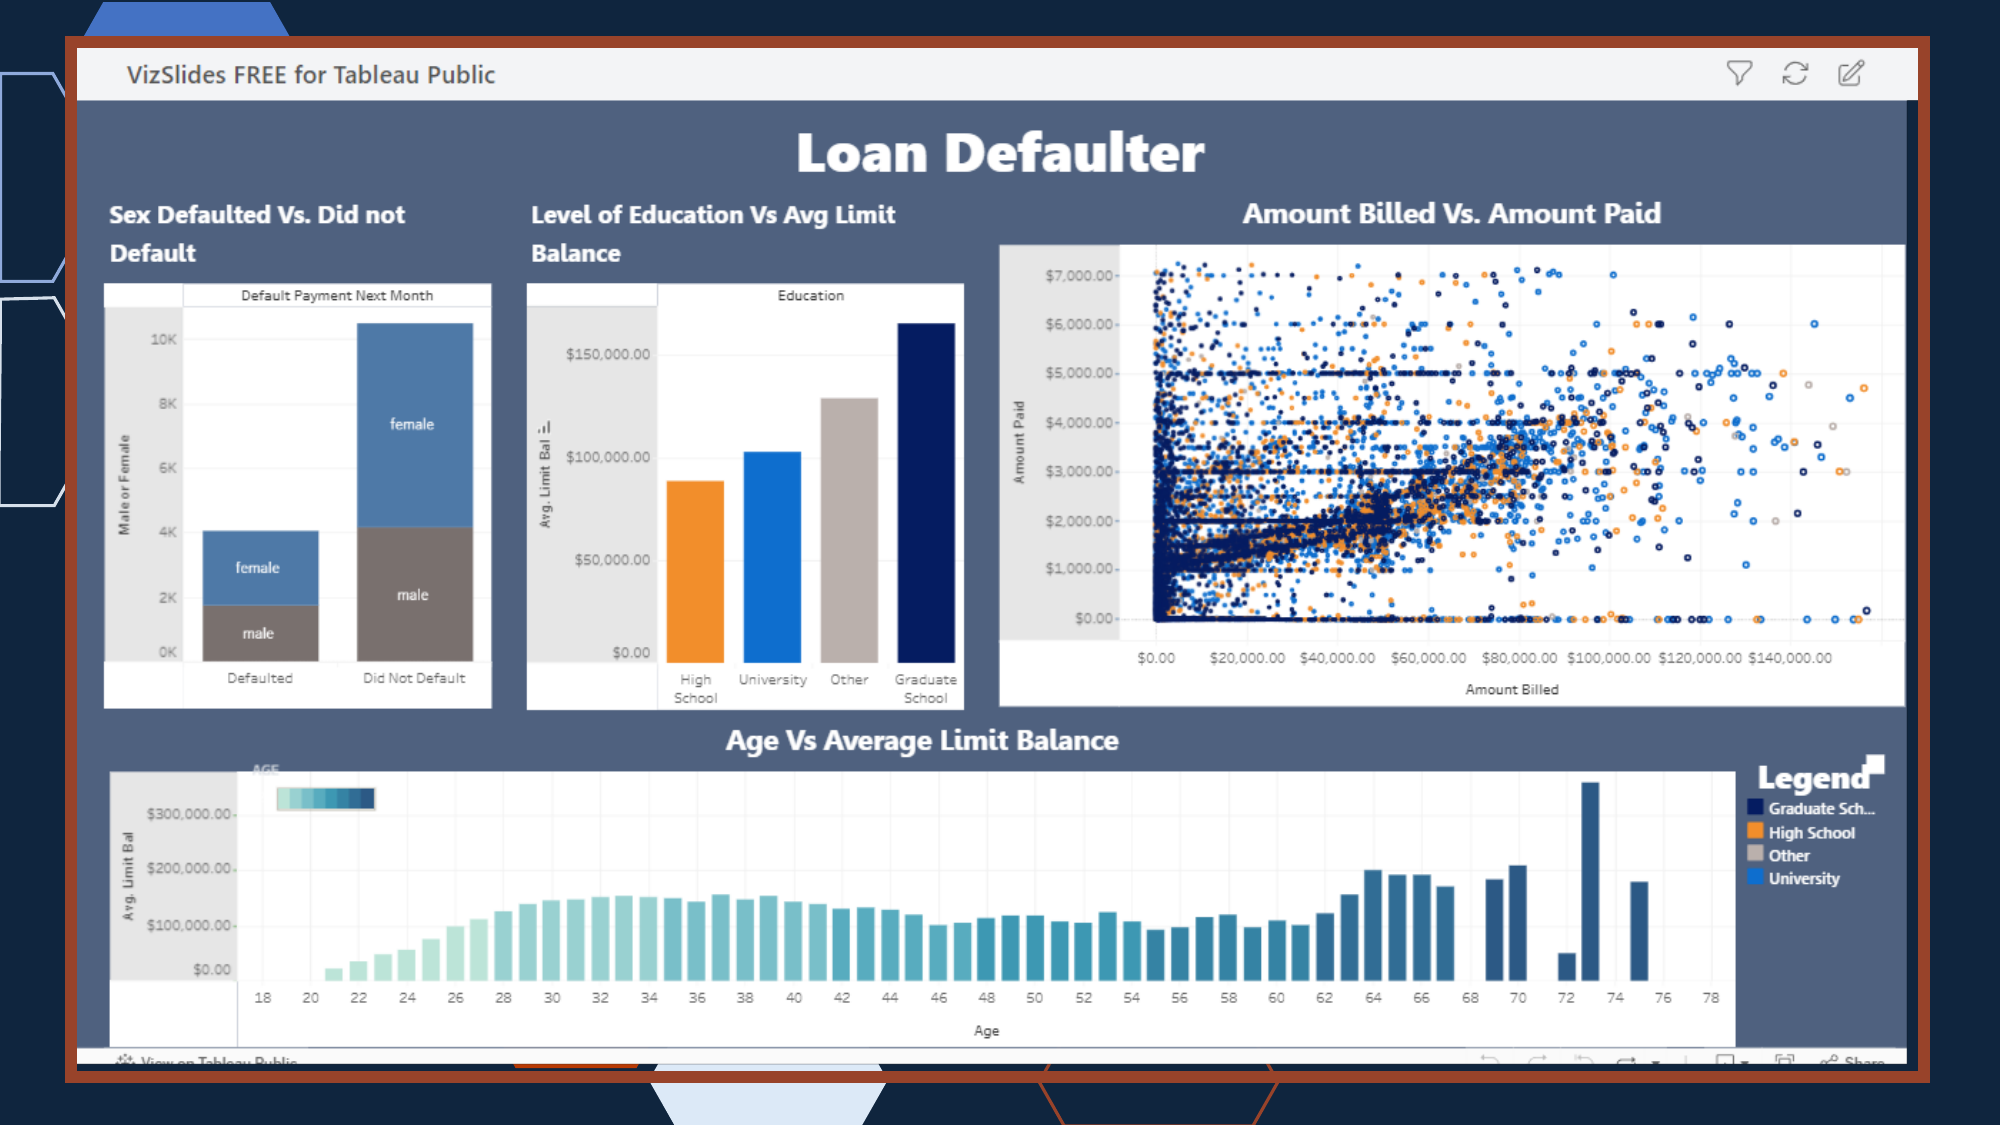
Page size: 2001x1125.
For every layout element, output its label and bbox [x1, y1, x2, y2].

text_box [70, 41, 1925, 1078]
